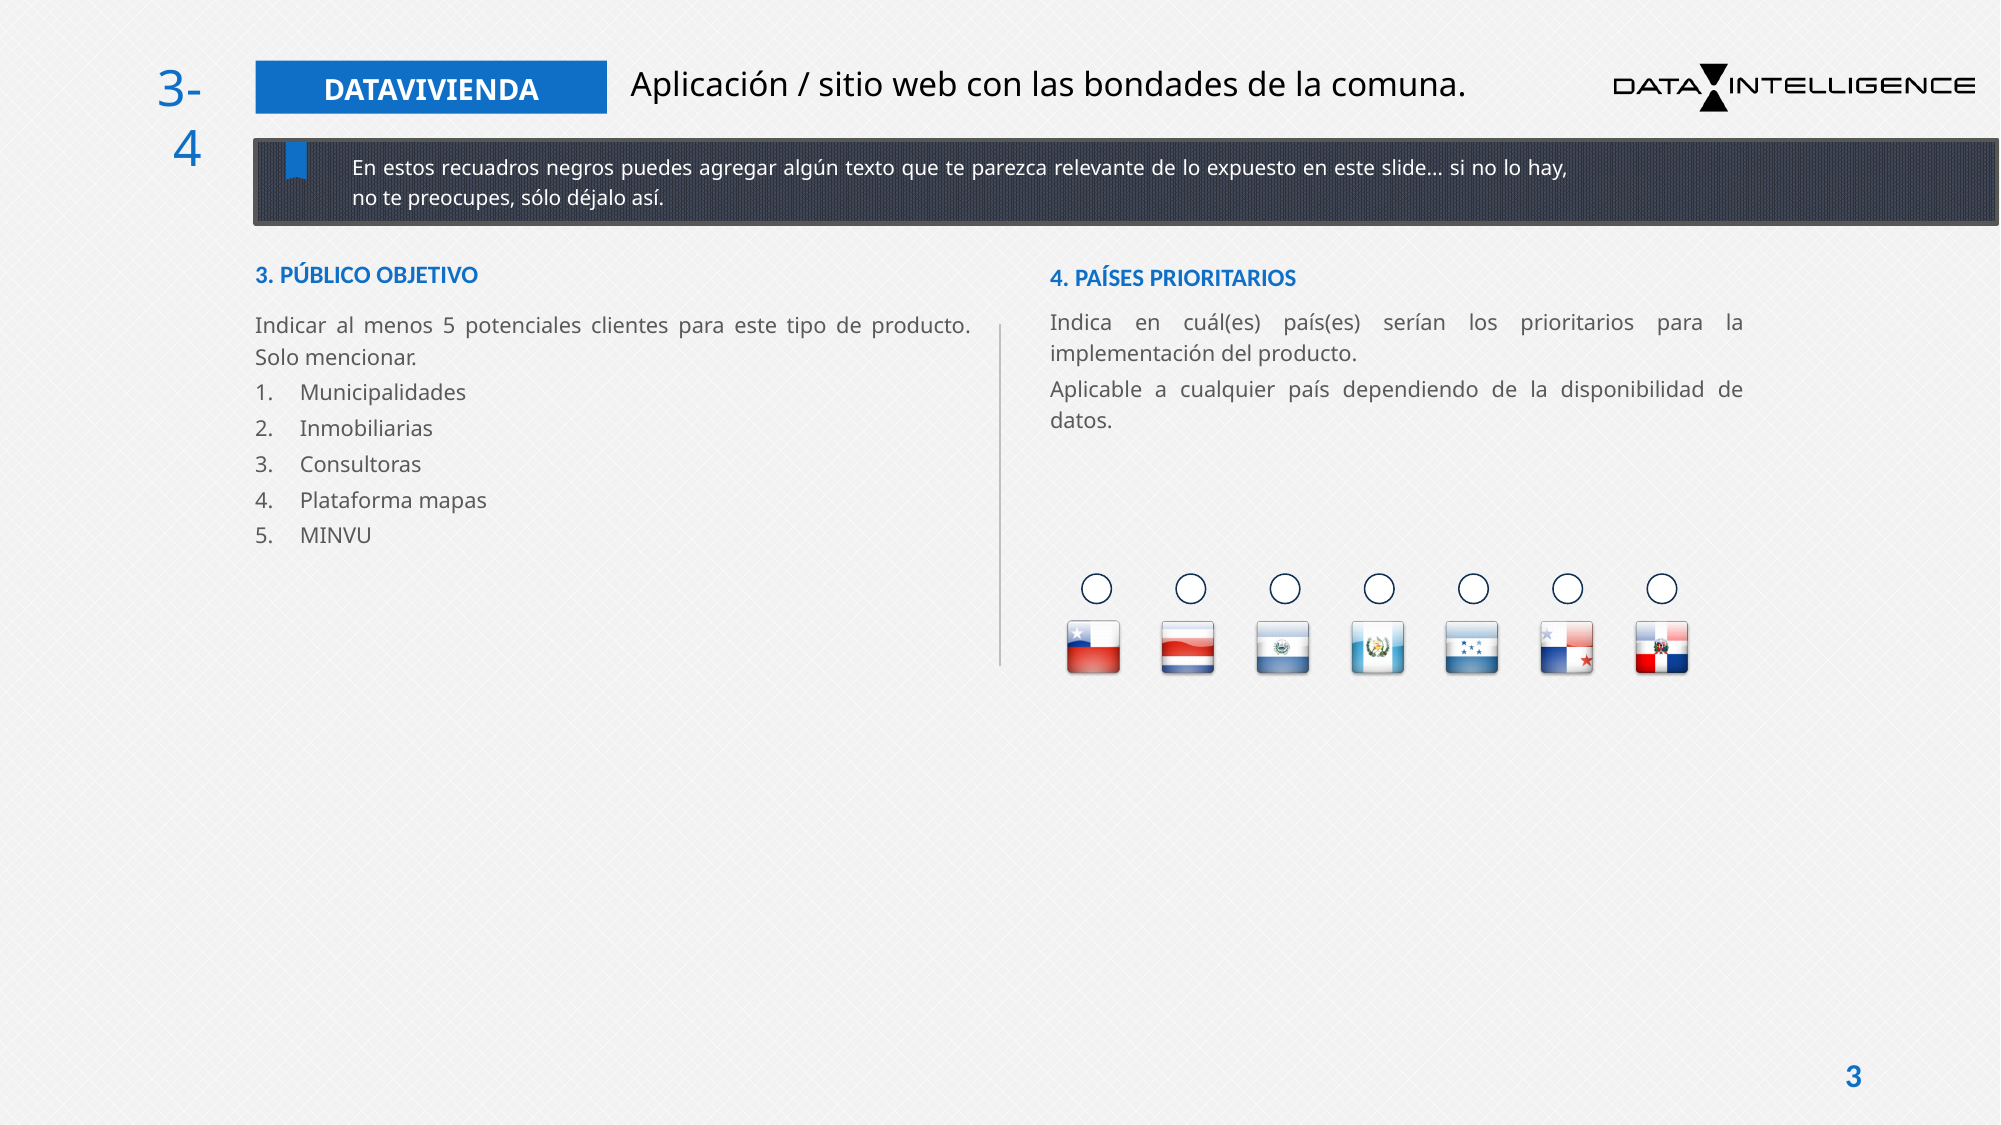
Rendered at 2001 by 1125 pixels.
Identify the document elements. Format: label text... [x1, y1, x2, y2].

text_box [1270, 574, 1300, 604]
text_box [1364, 574, 1395, 604]
text_box [1176, 574, 1206, 604]
picture [1442, 617, 1503, 677]
text_box Aplicación / sitio web con las bondades de la comuna. [607, 41, 1591, 125]
text_box En estos recuadros negros puedes agregar algún texto que te parezca relevante de lo expuesto en este slide… si no lo hay, no te preocupes, sólo déjalo así. [337, 142, 1583, 223]
picture [1537, 617, 1597, 677]
picture [1631, 617, 1692, 677]
picture [1158, 617, 1218, 677]
text_box [286, 142, 307, 180]
text_box [1552, 574, 1583, 604]
text_box 3 [1807, 1050, 1899, 1100]
text_box [1458, 574, 1489, 604]
text_box Indica en cuál(es) país(es) serían los prioritarios para la implementación del producto. Aplicable a cualquier país dependiendo de la disponibilidad de datos. [1035, 295, 1760, 551]
text_box [1647, 574, 1677, 604]
text_box Indicar al menos 5 potenciales clientes para este tipo de producto. Solo mencionar. Municipalidades Inmobiliarias Consultoras Plataforma mapas MINVU [240, 299, 988, 554]
picture [1253, 617, 1313, 677]
text_box 3. PÚBLICO OBJETIVO [240, 251, 901, 296]
text_box 3-4 [117, 48, 217, 184]
text_box [1081, 574, 1112, 604]
text_box DATAVIVIENDA [255, 60, 607, 114]
picture [1063, 617, 1124, 677]
text_box 4. PAÍSES PRIORITARIOS [1035, 253, 1747, 295]
picture [1590, 42, 1999, 131]
picture [1347, 617, 1408, 677]
text_box [255, 139, 1998, 224]
